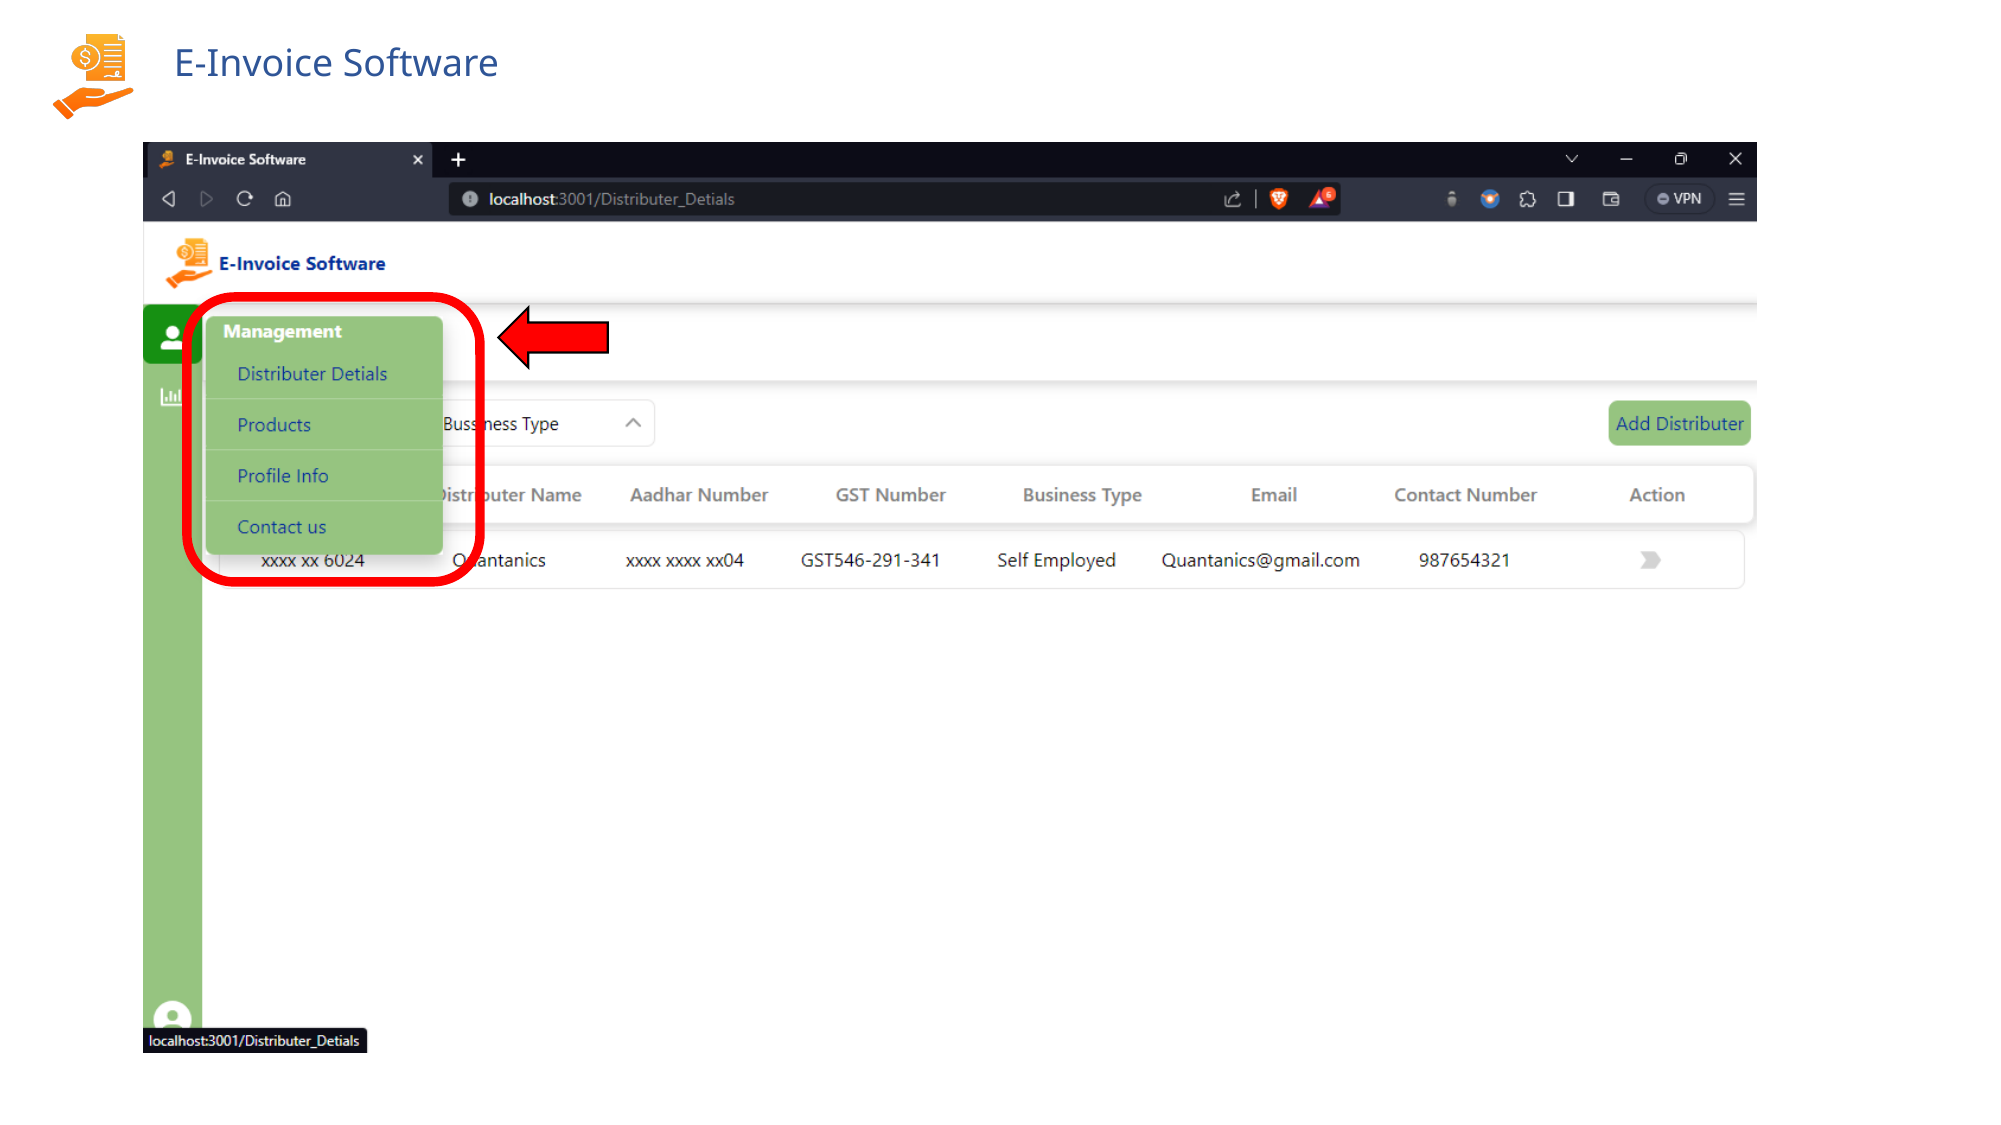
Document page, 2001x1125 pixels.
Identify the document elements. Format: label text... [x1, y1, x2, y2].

picture [42, 31, 144, 122]
picture [143, 142, 1757, 1053]
text_box E-Invoice Software [144, 31, 567, 91]
